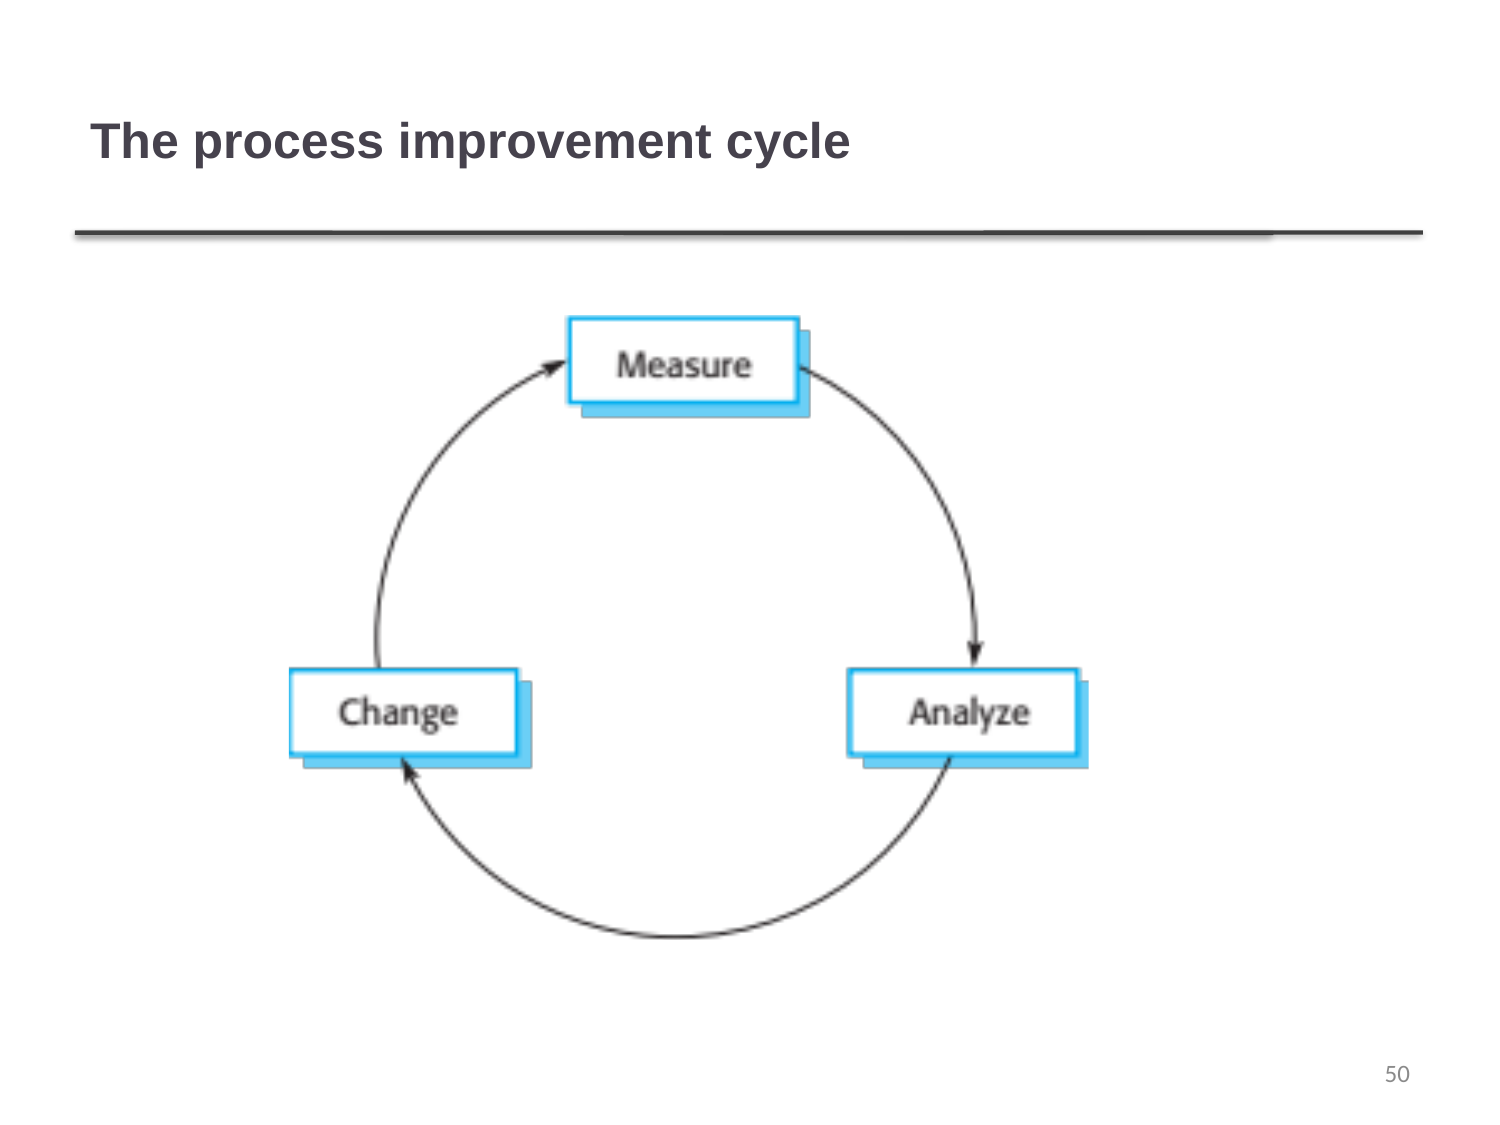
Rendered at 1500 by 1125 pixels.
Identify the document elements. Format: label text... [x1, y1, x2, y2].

title The process improvement cycle [74, 44, 1272, 233]
slide_number 50 [1074, 1042, 1425, 1103]
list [288, 278, 1090, 954]
